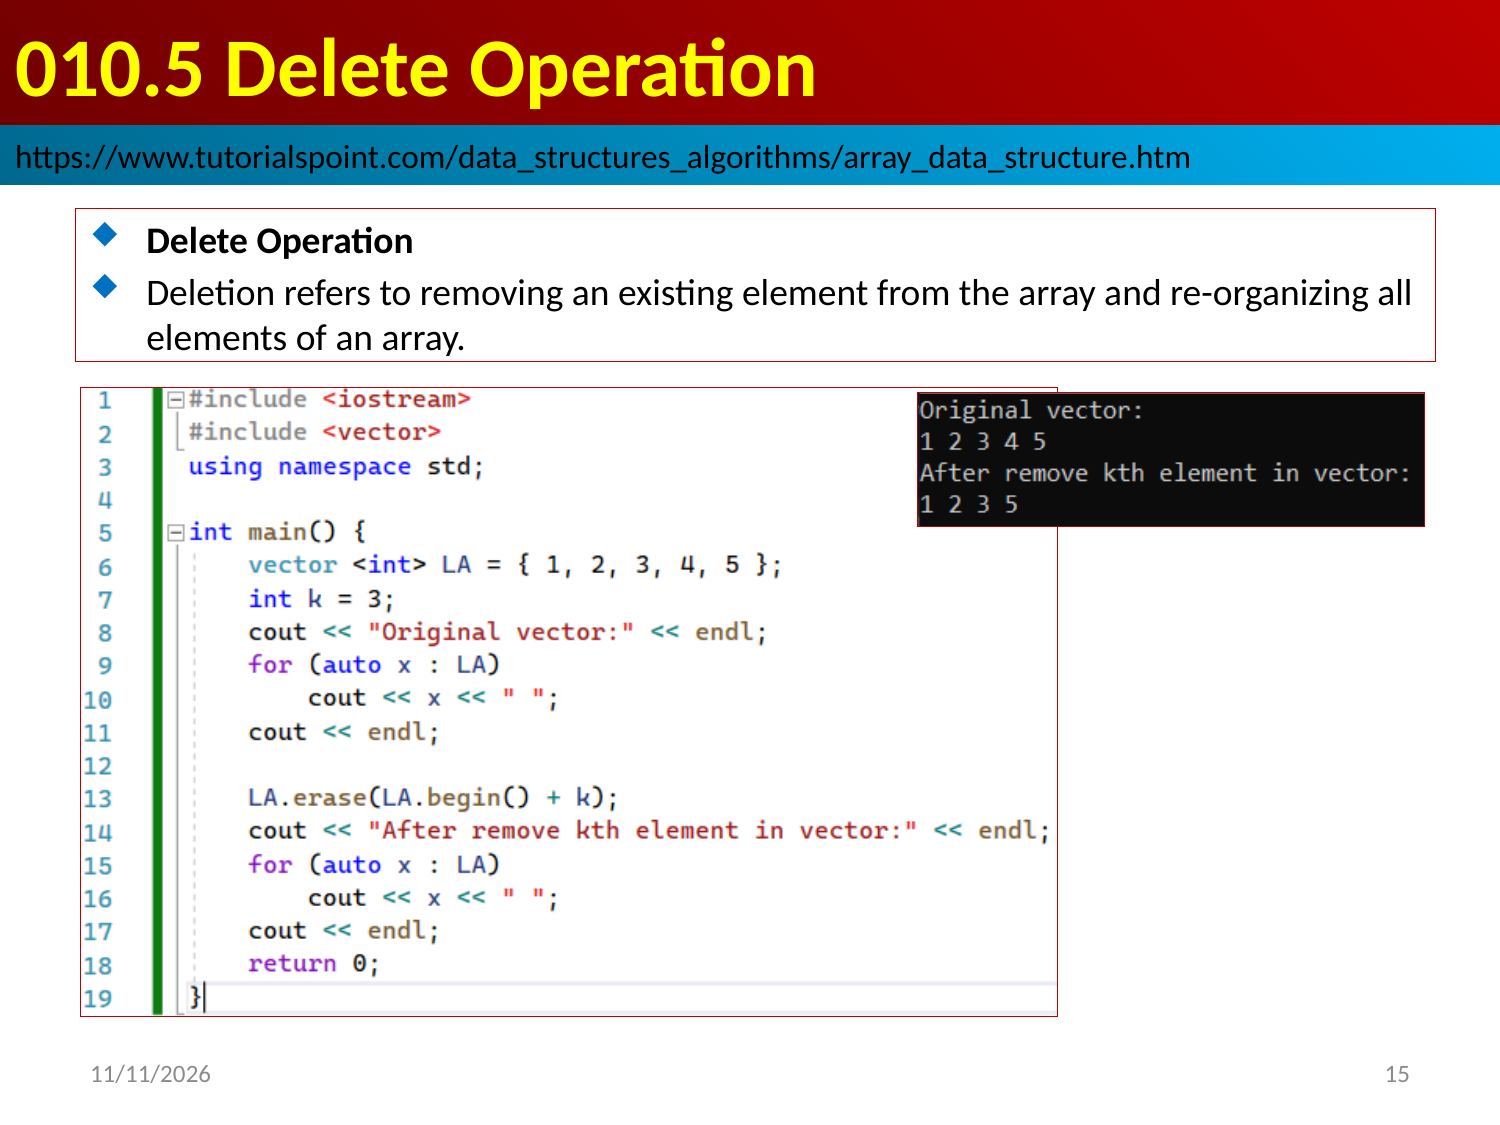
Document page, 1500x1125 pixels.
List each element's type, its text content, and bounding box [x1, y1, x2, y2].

subtitle Delete Operation Deletion refers to removing an existing element from the array and re-organizing all elements of an array. [75, 208, 1436, 362]
title 010.5 Delete Operation [0, 0, 1500, 125]
slide_number 15 [1074, 1042, 1425, 1103]
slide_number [75, 1042, 425, 1103]
text_box https://www.tutorialspoint.com/data_structures_algorithms/array_data_structure.htm [0, 125, 1500, 185]
picture [80, 387, 1426, 1018]
